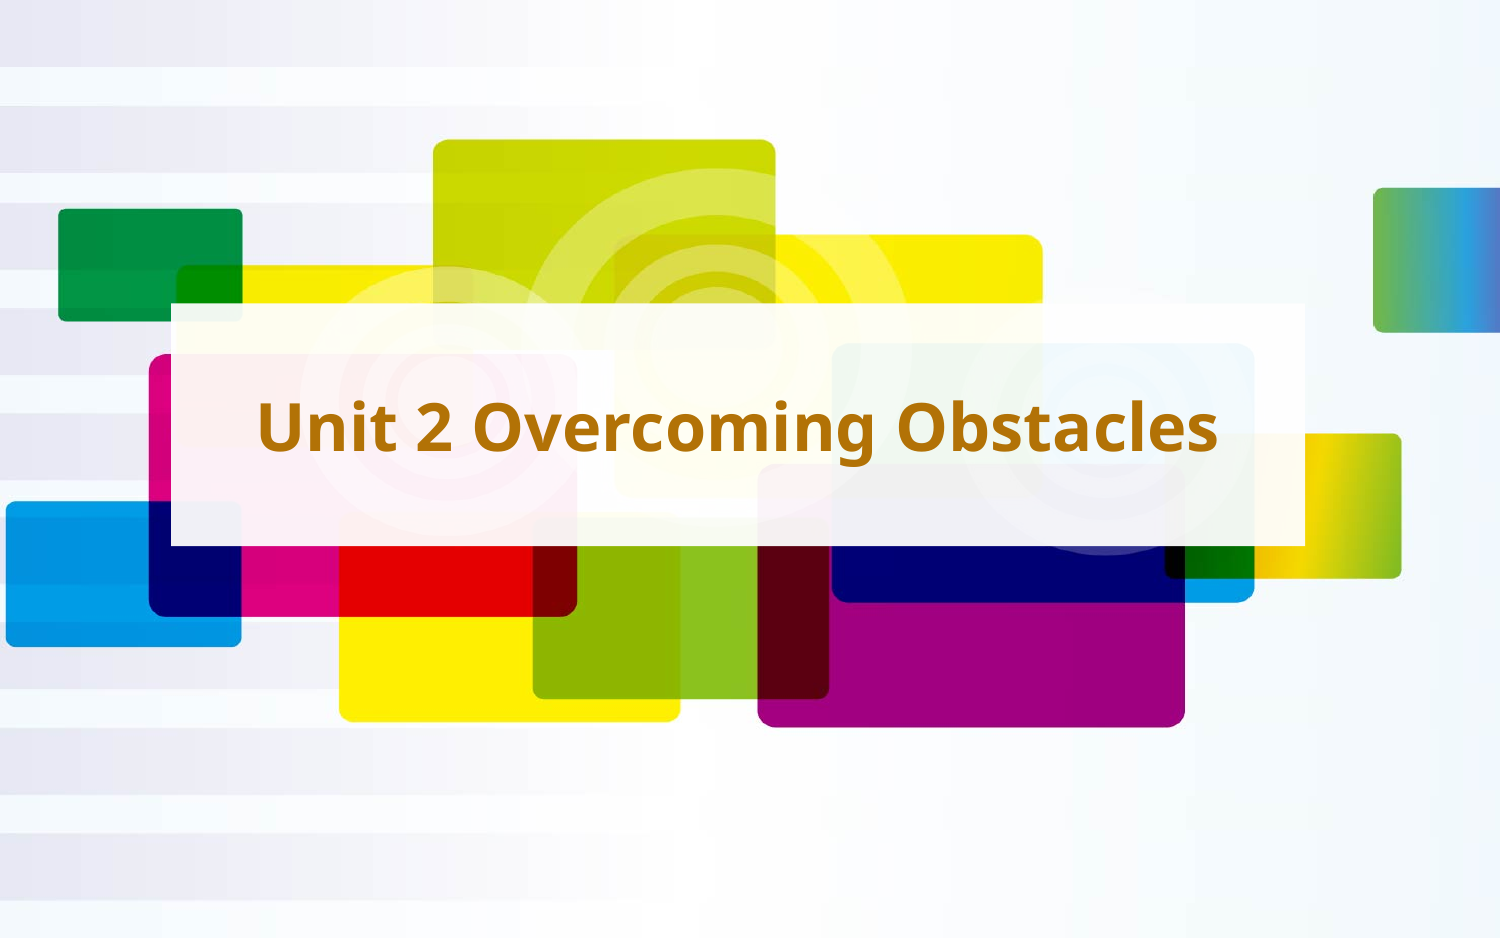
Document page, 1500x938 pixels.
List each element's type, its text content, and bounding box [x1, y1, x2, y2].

title Unit 2 Overcoming Obstacles [171, 303, 1306, 547]
picture [0, 0, 1500, 938]
